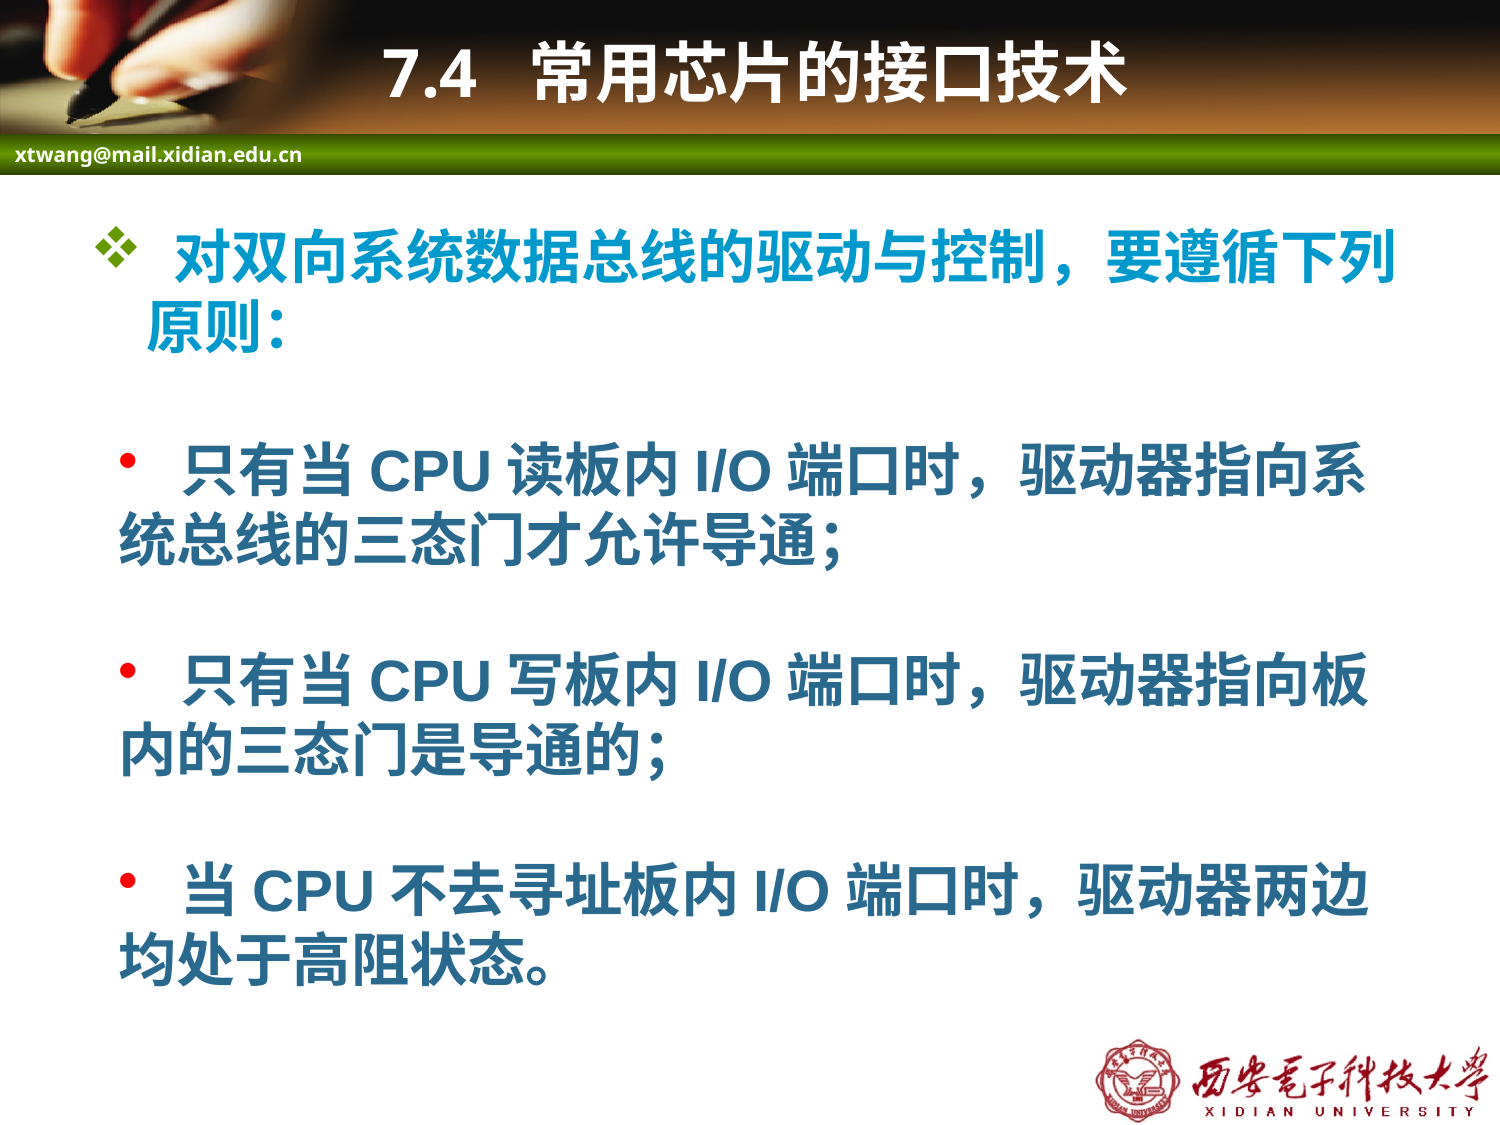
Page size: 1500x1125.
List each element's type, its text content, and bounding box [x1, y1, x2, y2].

title 7.4 常用芯片的接口技术 [75, 24, 1438, 118]
picture [0, 0, 1500, 134]
picture [1087, 1030, 1497, 1125]
text_box 只有当CPU读板内I/O端口时，驱动器指向系 统总线的三态门才允许导通； 只有当CPU写板内I/O端口时，驱动器指向板 内的三态门是导通的； 当CPU不去寻址板内I/O端口时，驱动器两边 均处于高阻状态。 [103, 425, 1385, 1000]
list 对双向系统数据总线的驱动与控制，要遵循下列原则： [75, 212, 1413, 1038]
